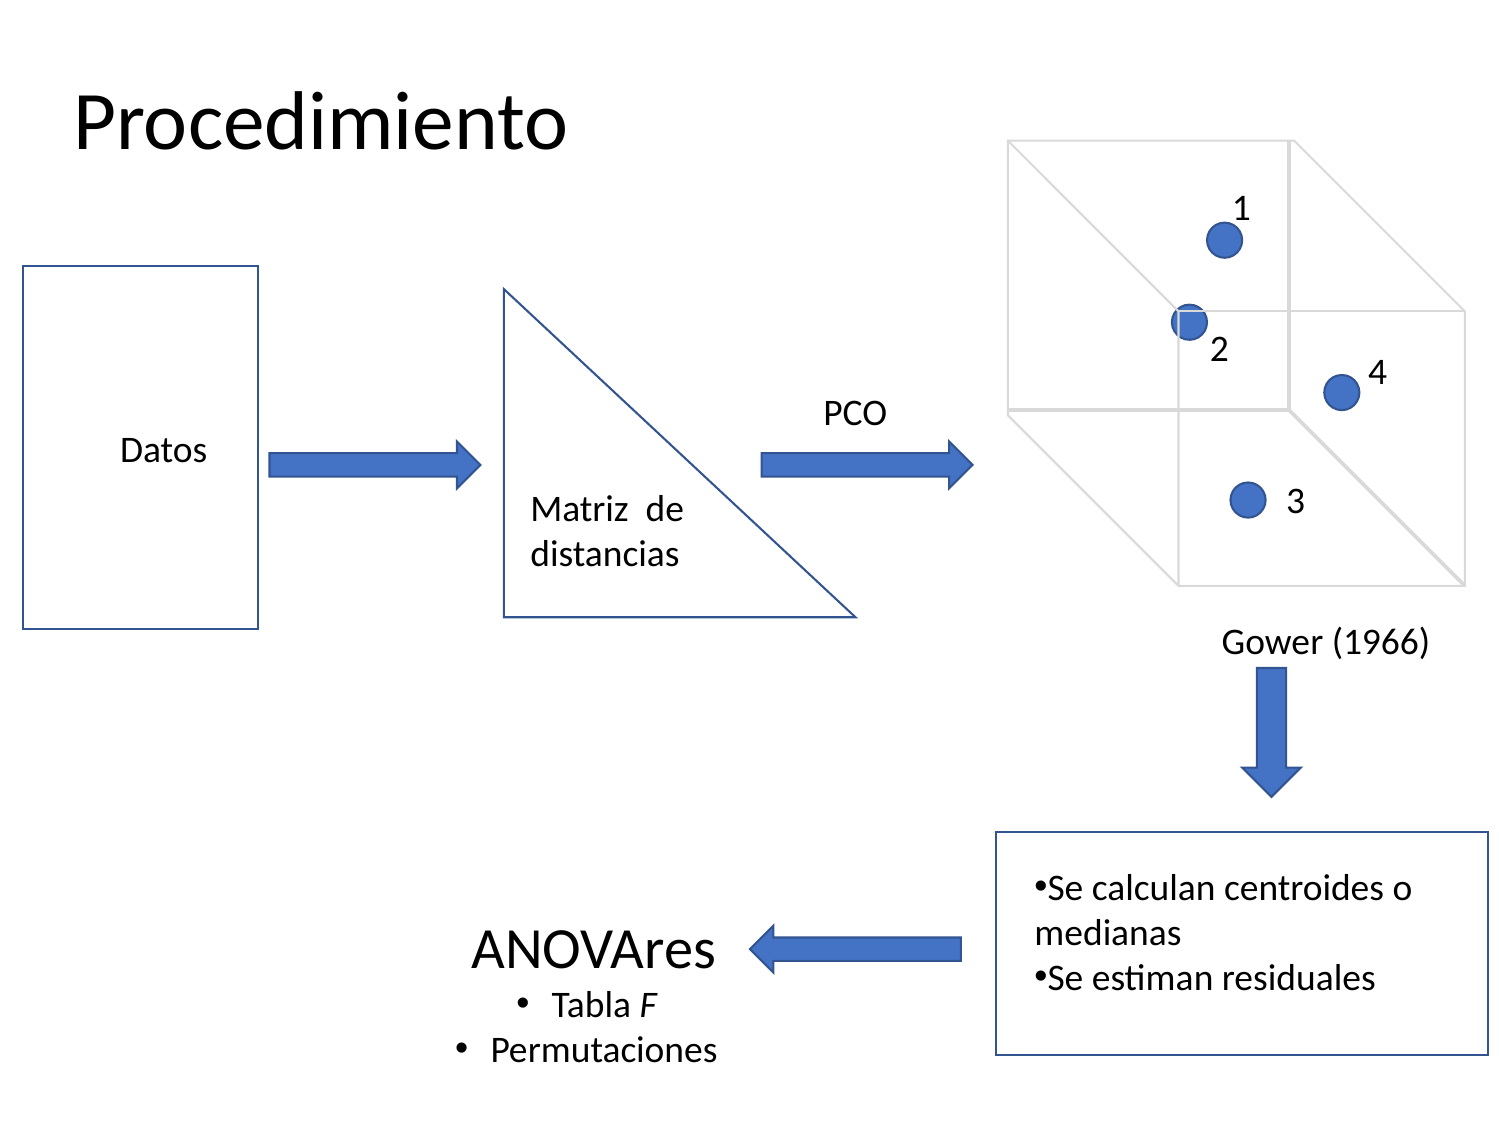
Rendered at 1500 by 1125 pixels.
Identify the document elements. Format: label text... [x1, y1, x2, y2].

text_box [995, 831, 1489, 1056]
text_box Tabla F Permutaciones [421, 972, 774, 1078]
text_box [1007, 140, 1465, 586]
text_box Datos [105, 417, 258, 478]
text_box ANOVAres [456, 902, 786, 988]
text_box Matriz de distancias [515, 476, 739, 582]
text_box [760, 438, 975, 491]
text_box [268, 438, 482, 491]
text_box [502, 286, 859, 619]
text_box Gower (1966) [1206, 609, 1465, 670]
text_box [22, 265, 259, 630]
text_box [786, 936, 962, 962]
text_box [1239, 666, 1304, 799]
text_box Procedimiento [58, 58, 985, 174]
text_box PCO [808, 380, 938, 441]
text_box Se calculan centroides o medianas Se estiman residuales [1019, 855, 1489, 1051]
